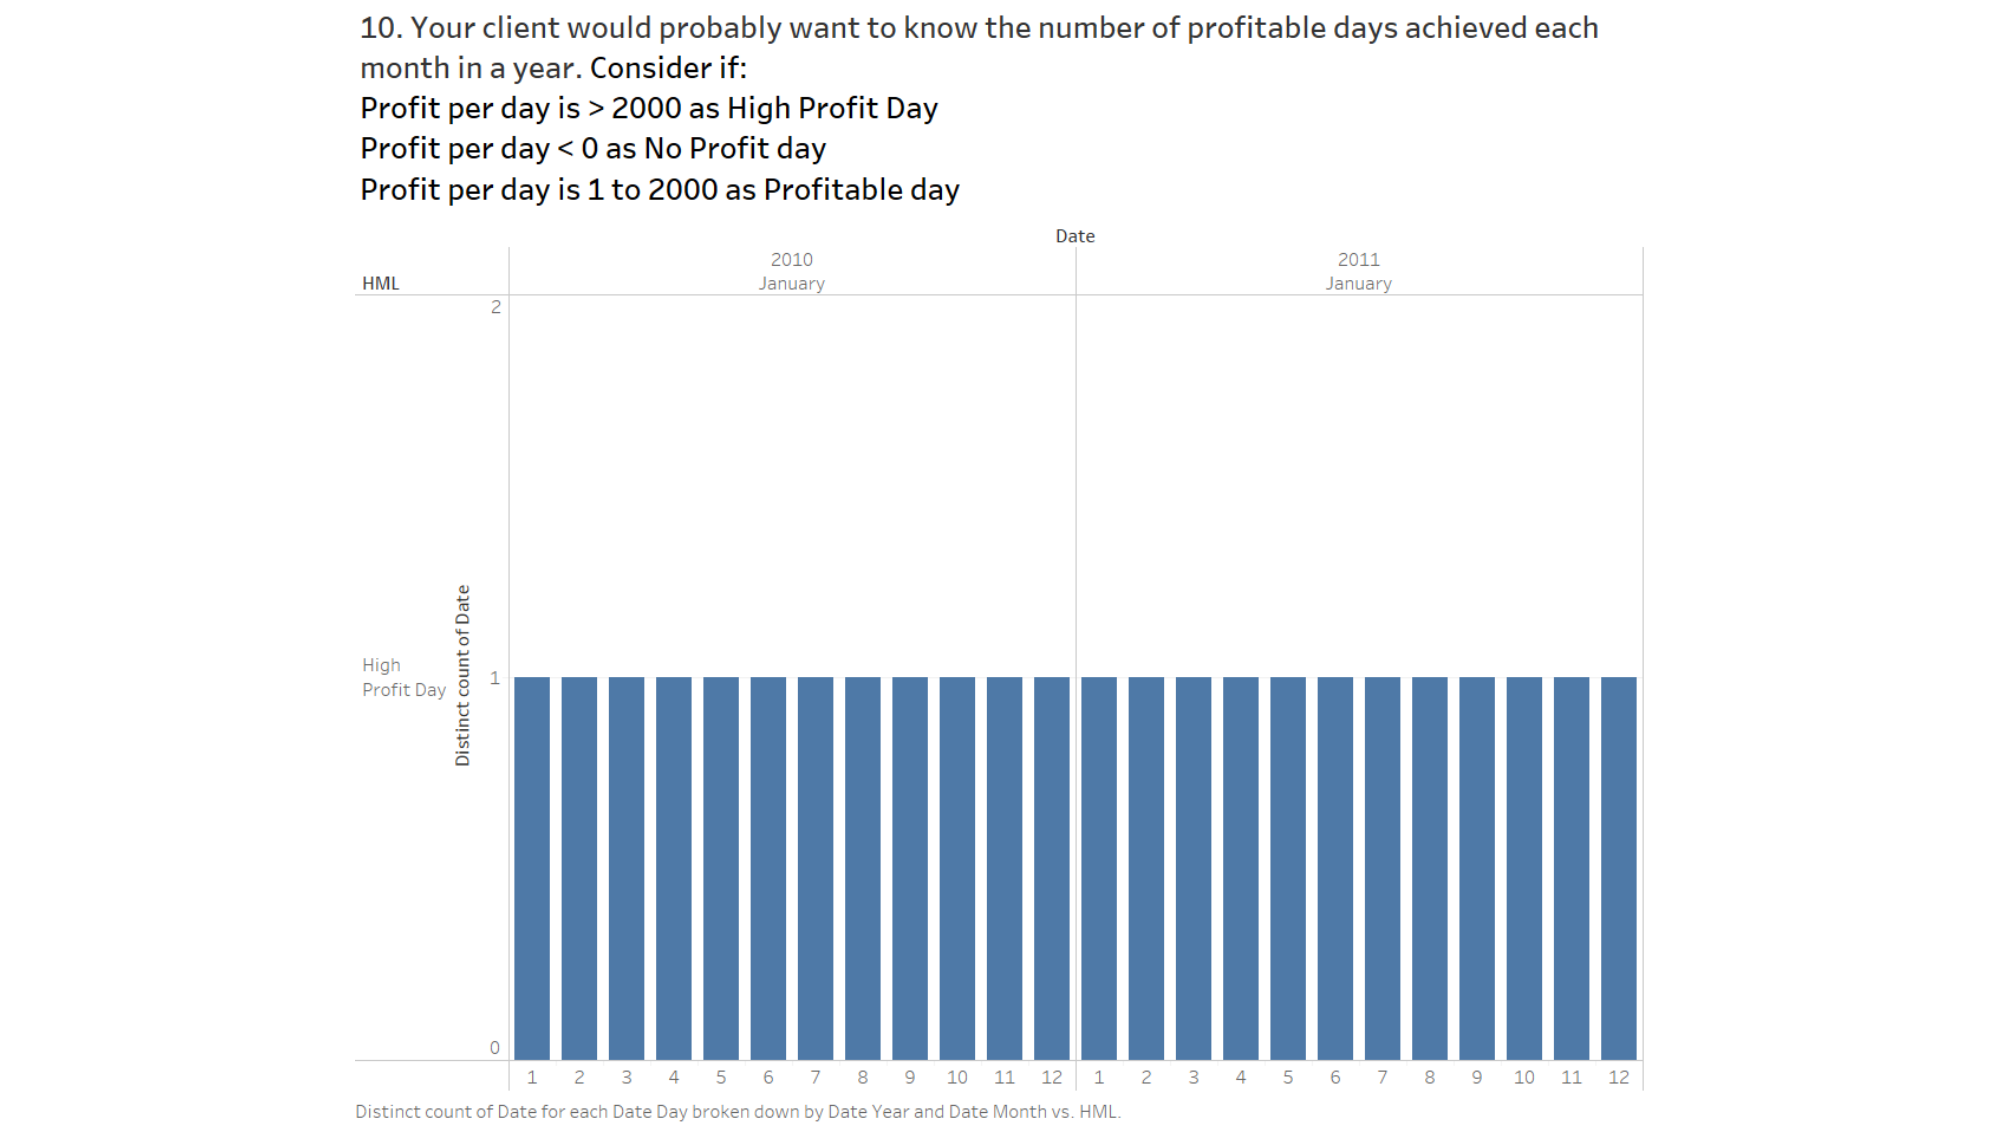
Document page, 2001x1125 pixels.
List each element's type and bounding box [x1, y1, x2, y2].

picture [355, 0, 1645, 1125]
